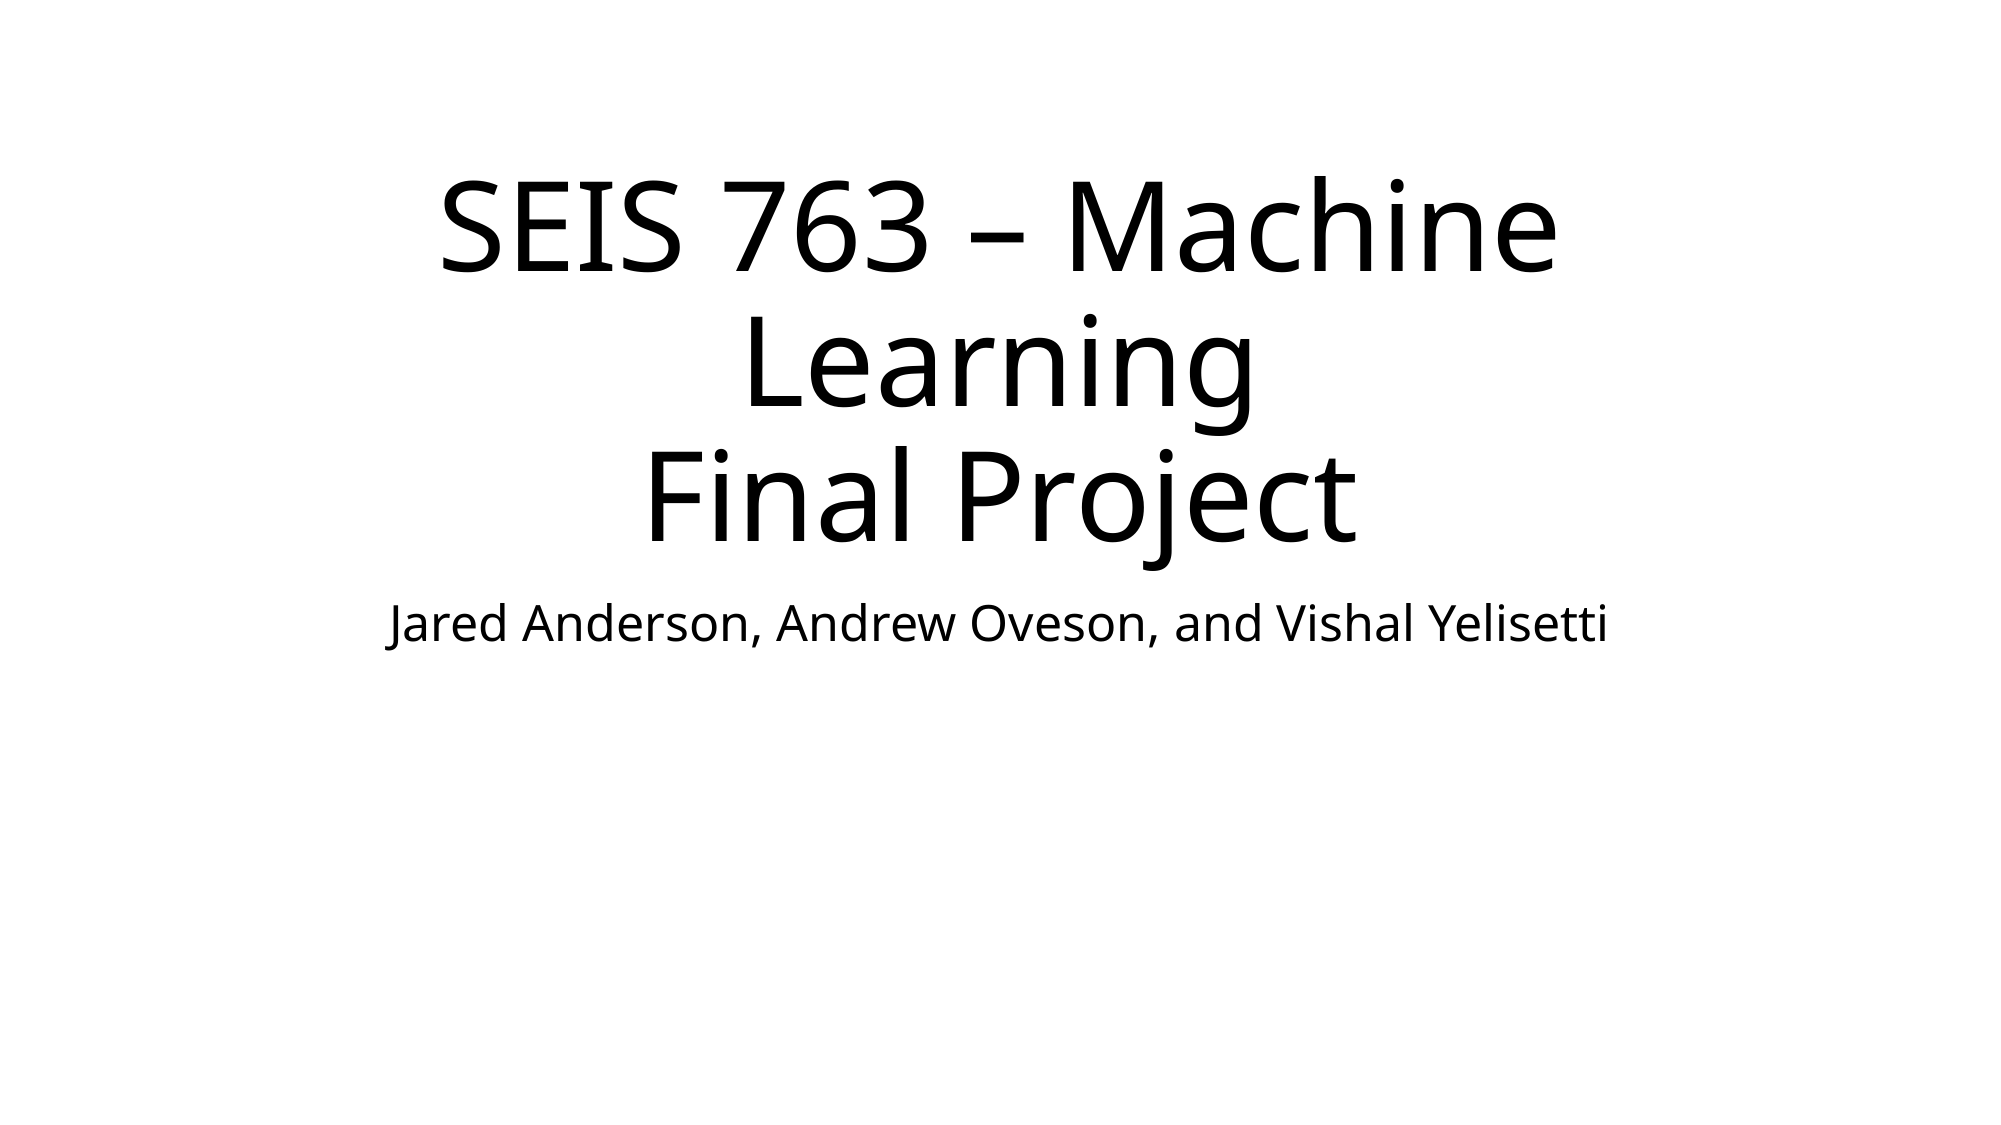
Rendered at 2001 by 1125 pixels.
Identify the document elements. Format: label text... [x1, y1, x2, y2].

subtitle Jared Anderson, Andrew Oveson, and Vishal Yelisetti [249, 590, 1750, 863]
title SEIS 763 – Machine Learning Final Project [249, 184, 1750, 576]
